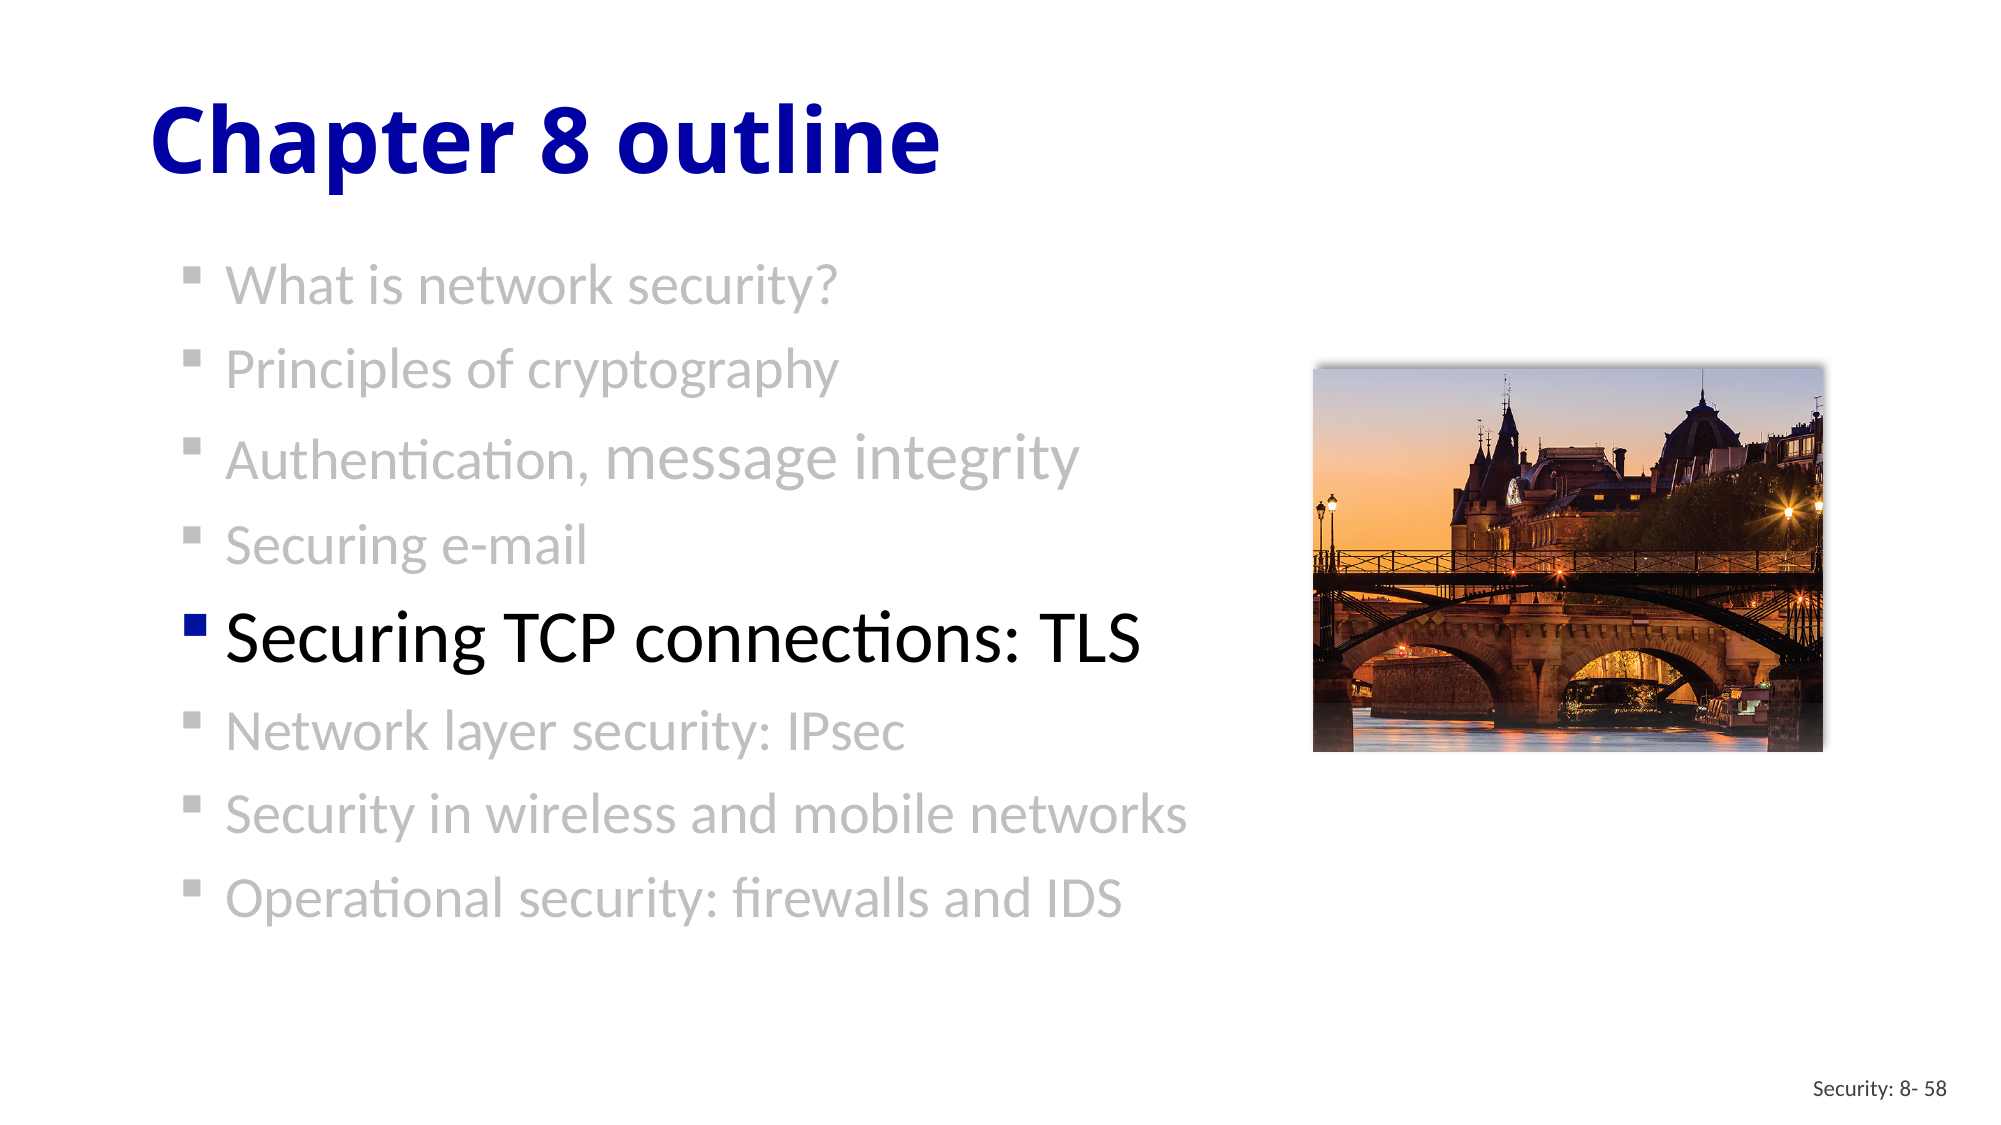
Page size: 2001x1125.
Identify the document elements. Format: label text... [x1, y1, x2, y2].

picture [1313, 369, 1823, 752]
slide_number Security: 8- 58 [1512, 1056, 1963, 1117]
title Chapter 8 outline [133, 70, 1859, 218]
text_box What is network security? Principles of cryptography Authentication, message integrity Securing e-mail Securing TCP connections: TLS Network layer security: IPsec Security in wireless and mobile networks Operational security: firewalls and IDS [152, 246, 1428, 1010]
